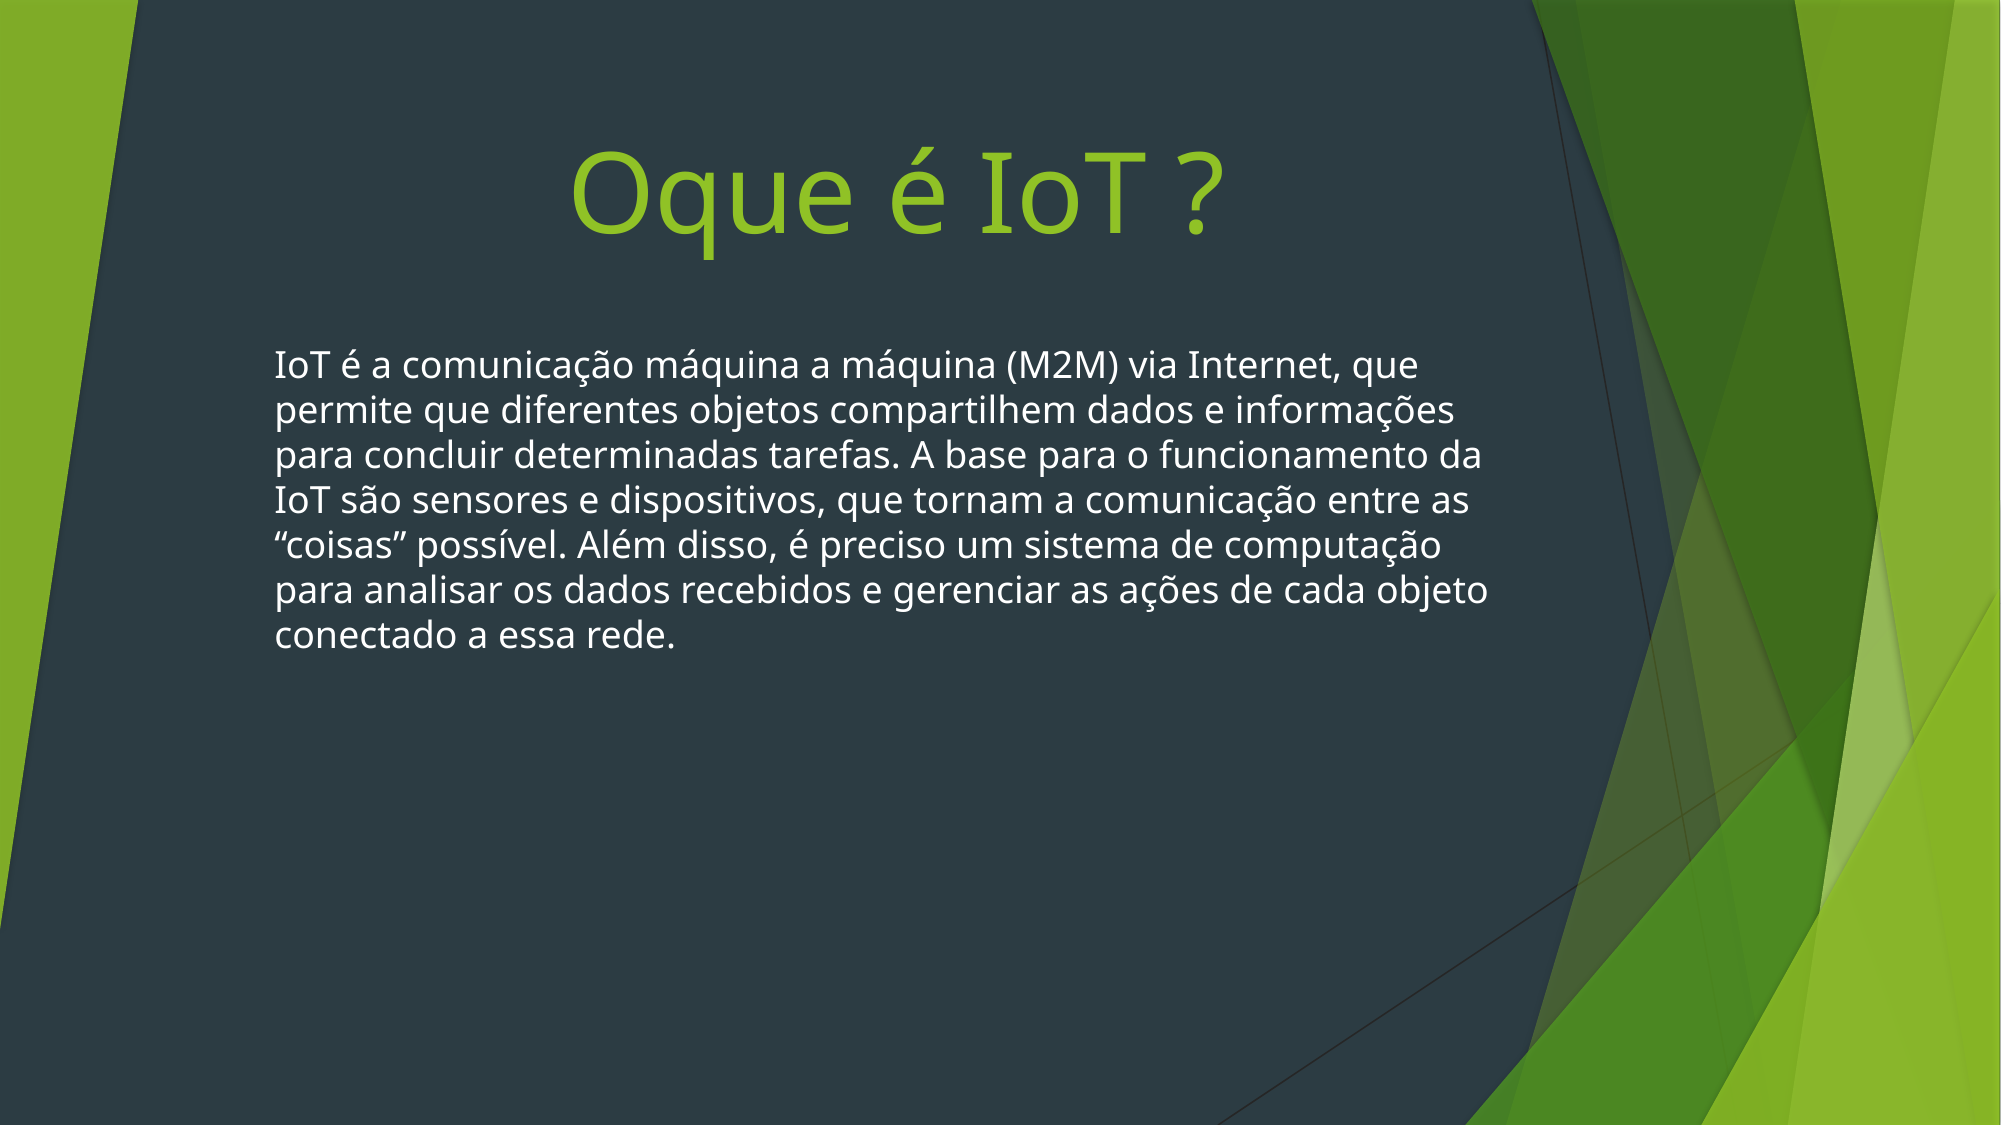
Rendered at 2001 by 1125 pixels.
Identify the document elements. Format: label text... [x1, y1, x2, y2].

title Oque é IoT ? [333, 113, 1460, 264]
subtitle IoT é a comunicação máquina a máquina (M2M) via Internet, que permite que diferentes objetos compartilhem dados e informações para concluir determinadas tarefas. A base para o funcionamento da IoT são sensores e dispositivos, que tornam a comunicação entre as “coisas” possível. Além disso, é preciso um sistema de computação para analisar os dados recebidos e gerenciar as ações de cada objeto conectado a essa rede. [259, 333, 1534, 904]
